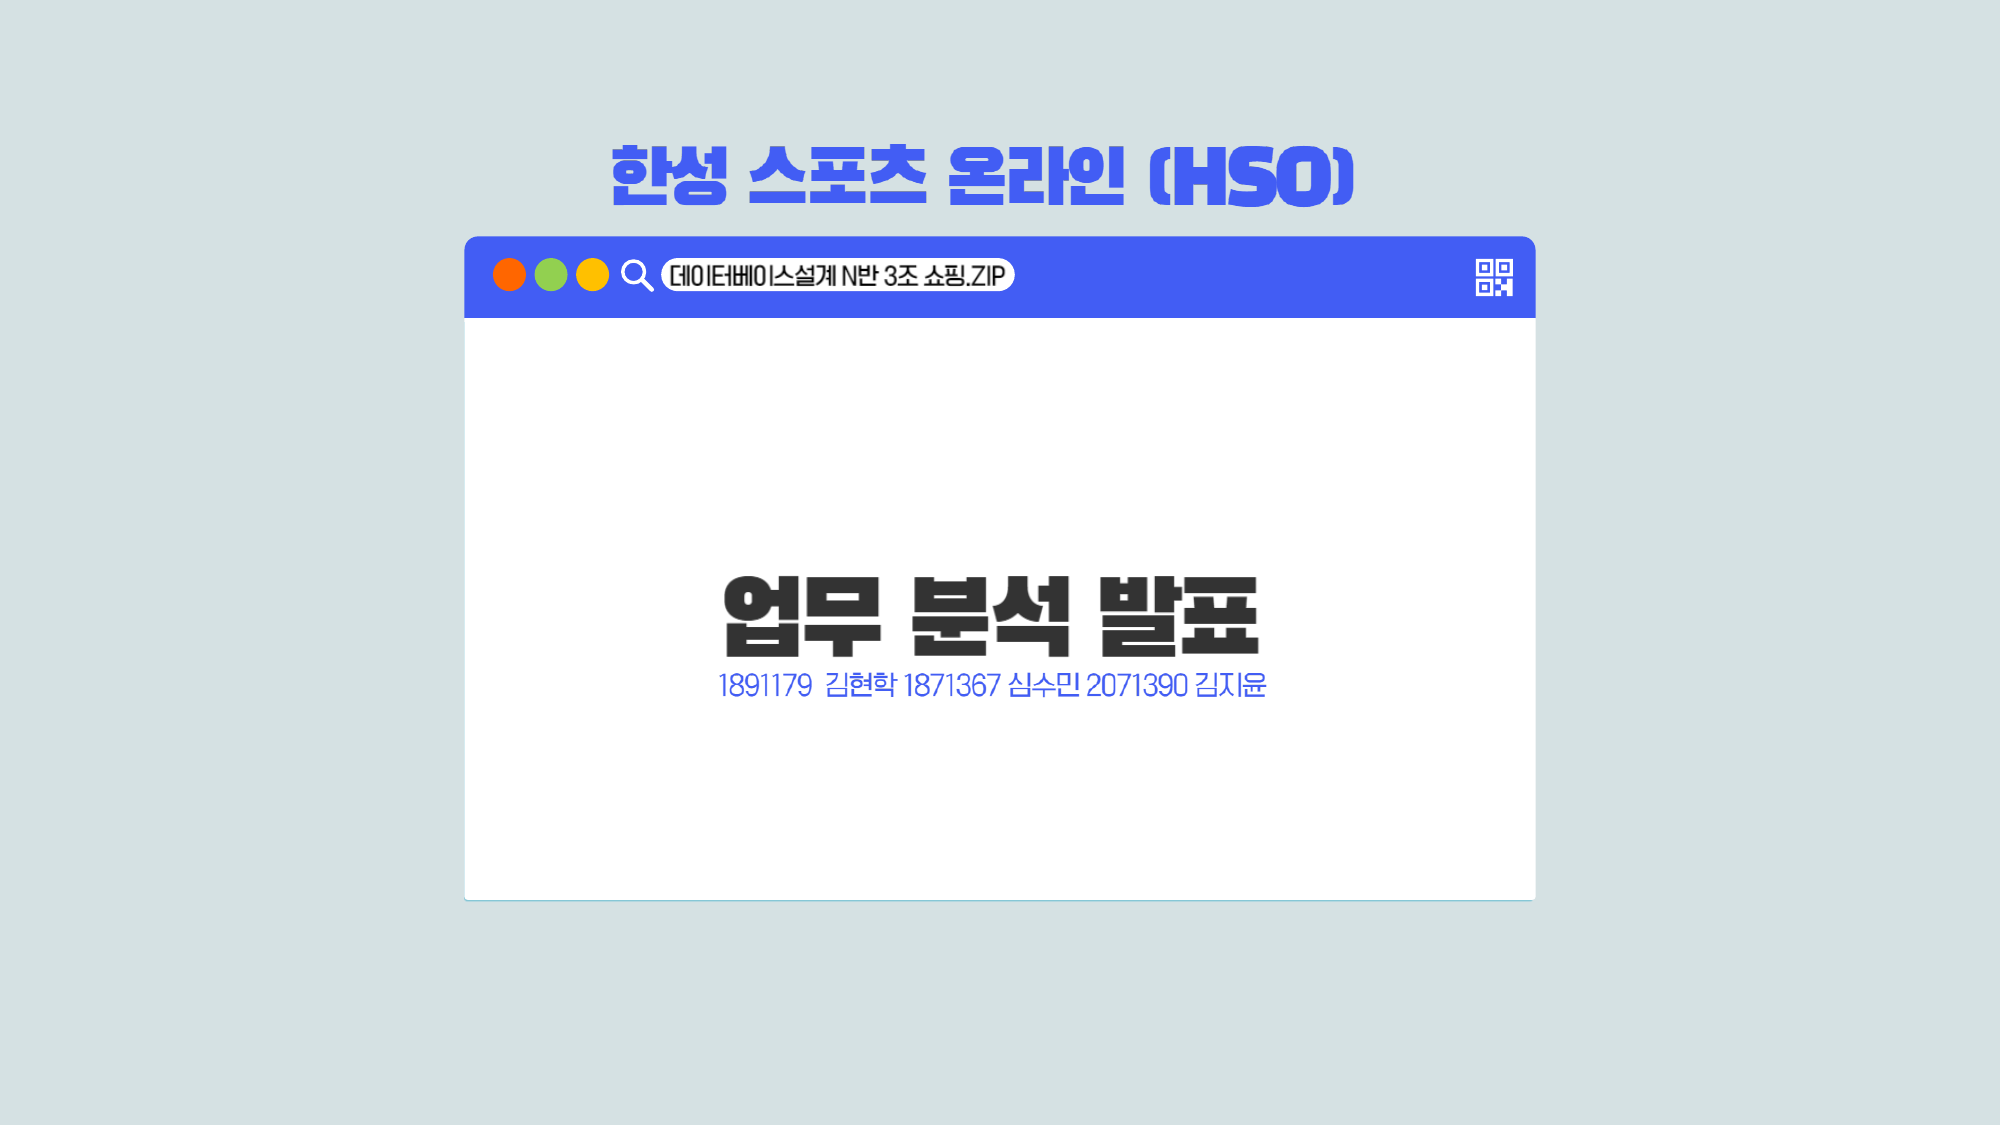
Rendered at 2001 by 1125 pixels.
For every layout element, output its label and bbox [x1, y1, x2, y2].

text_box [464, 732, 1536, 900]
text_box [464, 236, 1536, 520]
picture [457, 520, 1572, 747]
picture [405, 105, 1409, 353]
